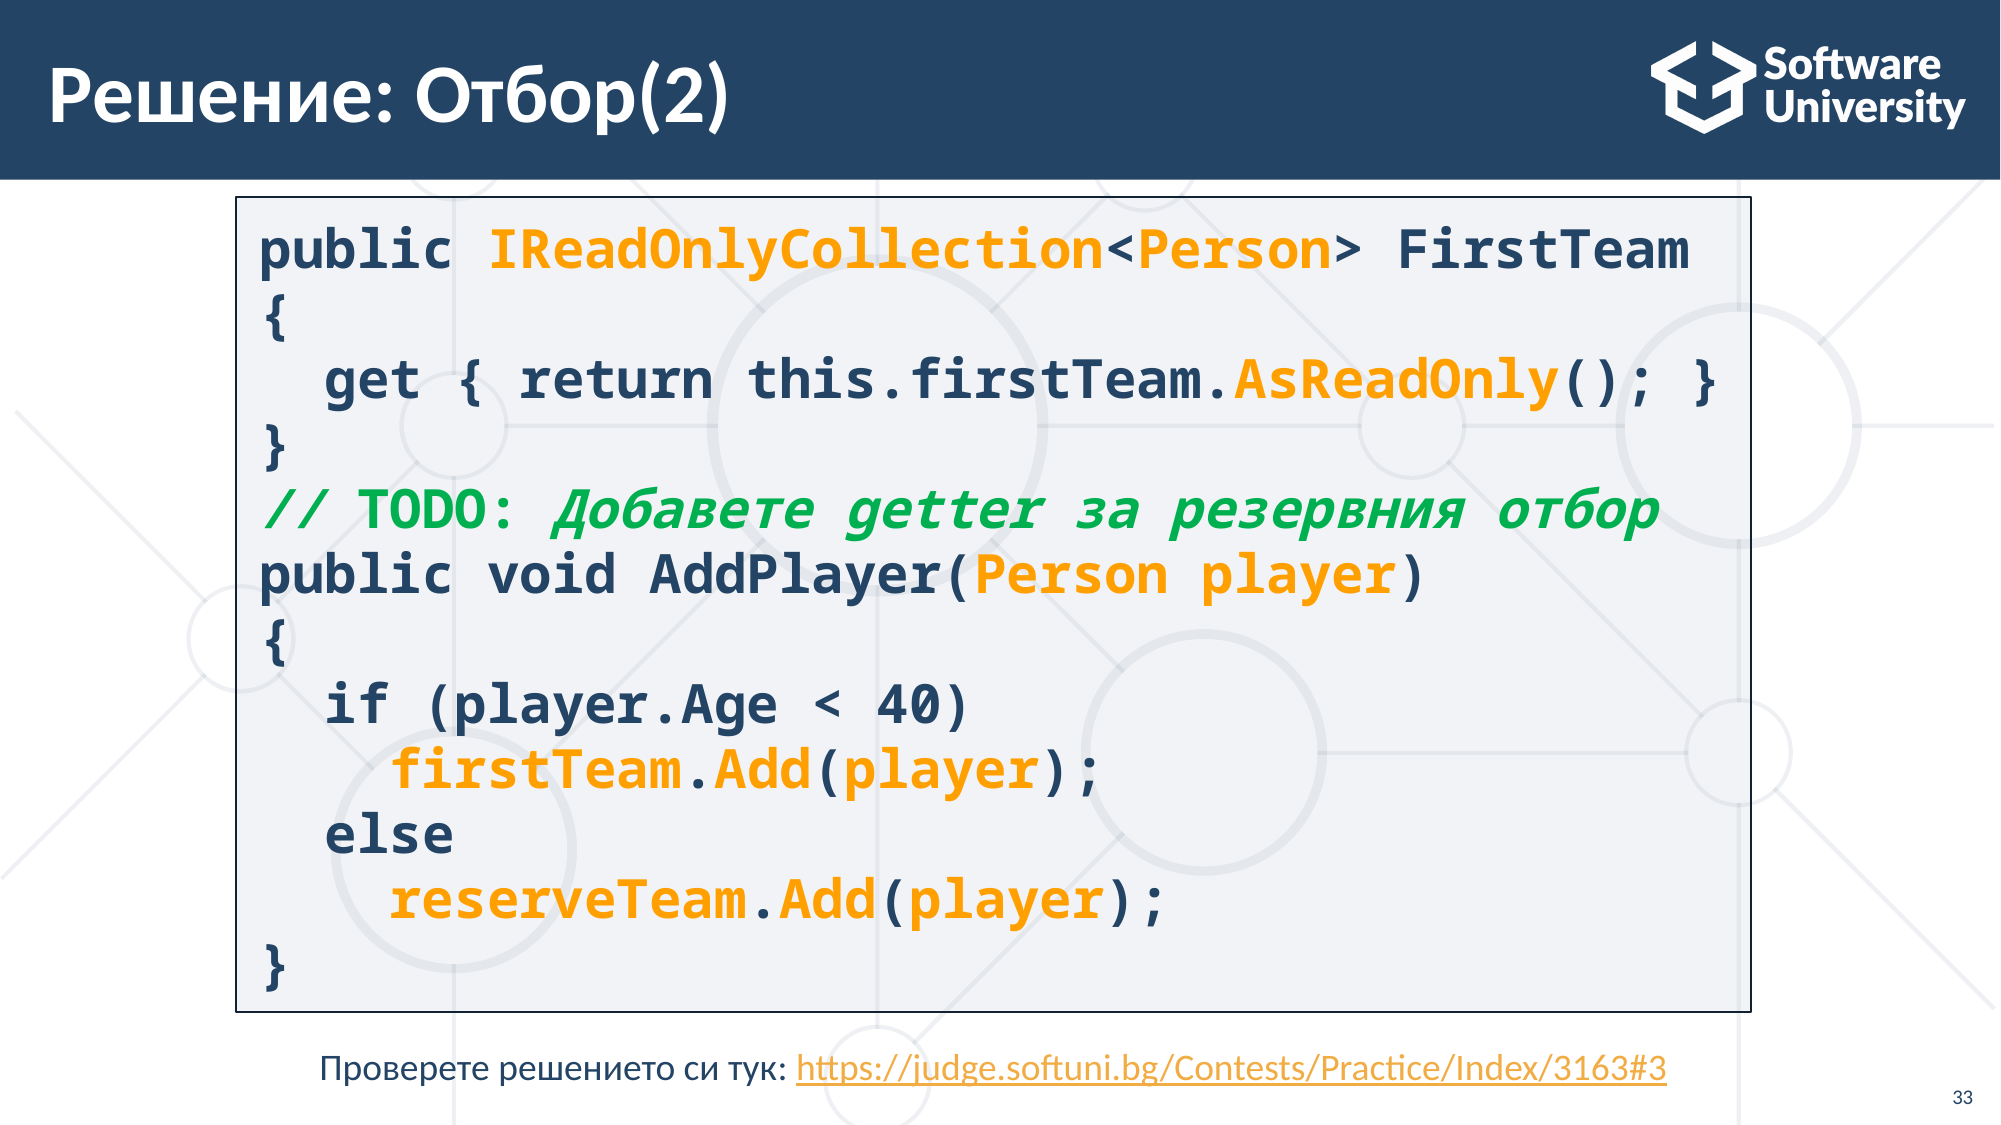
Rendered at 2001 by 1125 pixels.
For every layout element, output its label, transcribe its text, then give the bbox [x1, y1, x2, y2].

text_box Проверете решението си тук: https://judge.softuni.bg/Contests/Practice/Index/3163#3 [124, 1035, 1863, 1096]
slide_number 33 [1927, 1067, 1989, 1117]
picture [1651, 41, 1966, 134]
text_box public IReadOnlyCollection<Person> FirstTeam { get { return this.firstTeam.AsReadOnly(); } } // TODO: Добавете getter за резервния отбор public void AddPlayer(Person player) { if (player.Age < 40) firstTeam.Add(player); else reserveTeam.Add(player); } [236, 196, 1751, 1012]
title Решение: Отбор(2) [31, 16, 1625, 162]
